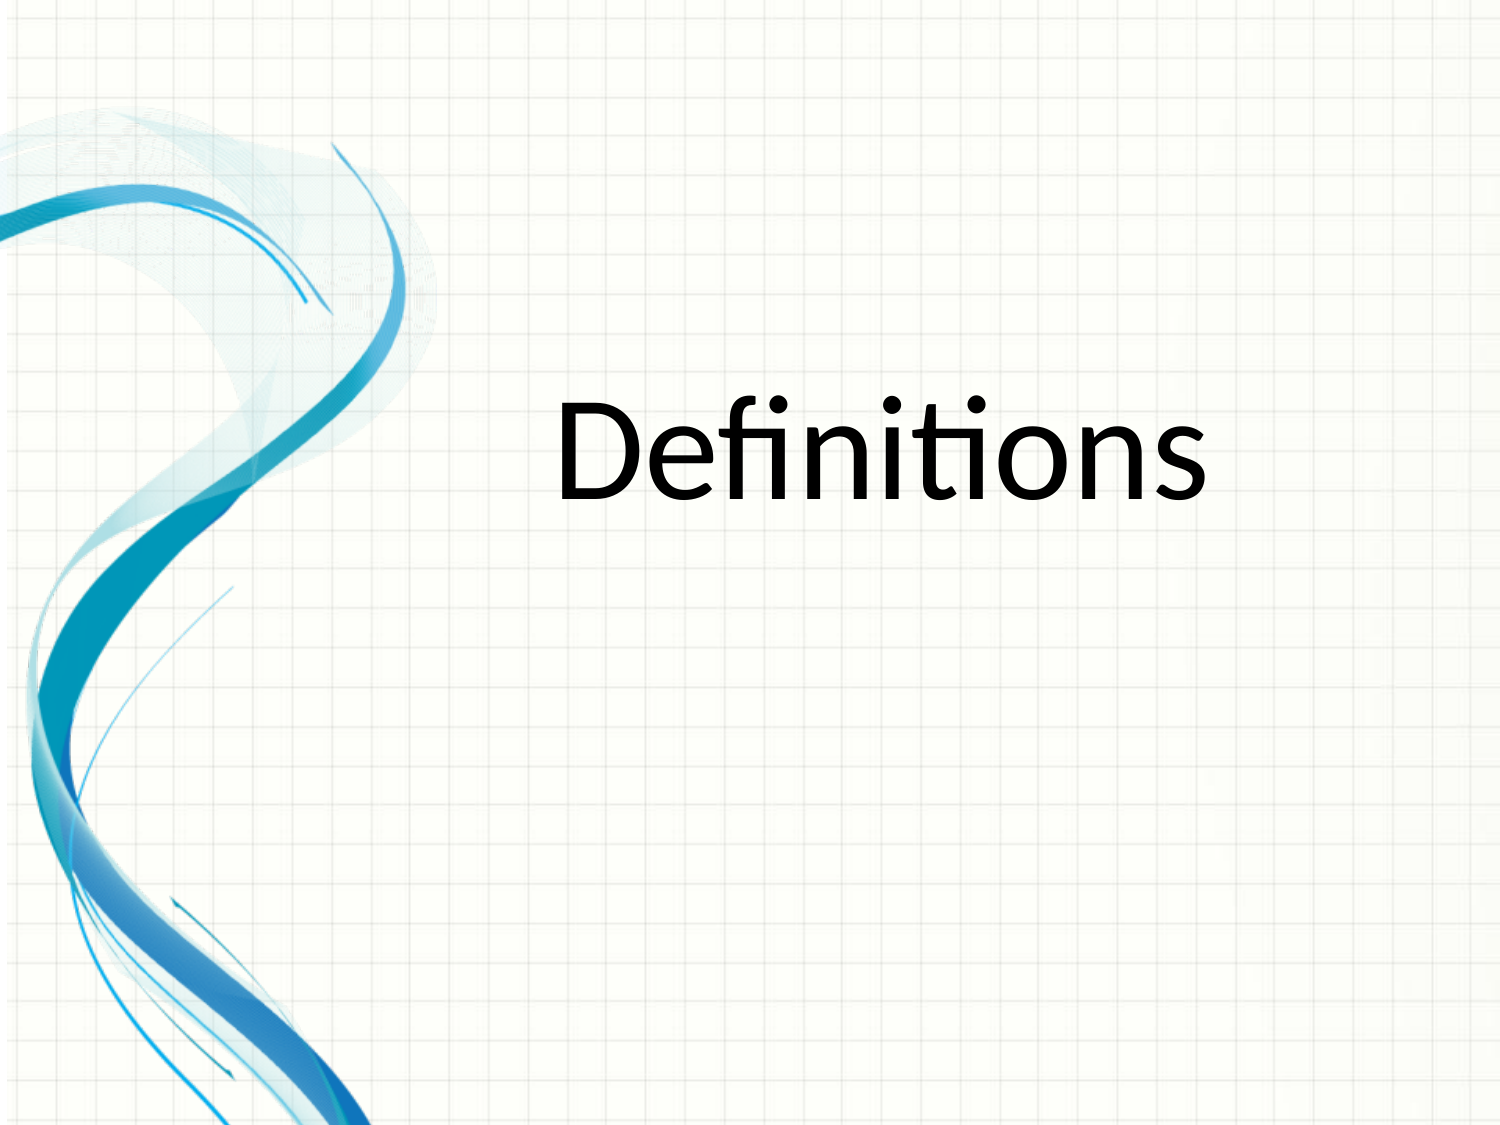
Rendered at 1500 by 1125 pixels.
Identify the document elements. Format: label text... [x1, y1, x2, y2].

text_box Definitions [537, 342, 1392, 975]
picture [0, 0, 1500, 1125]
